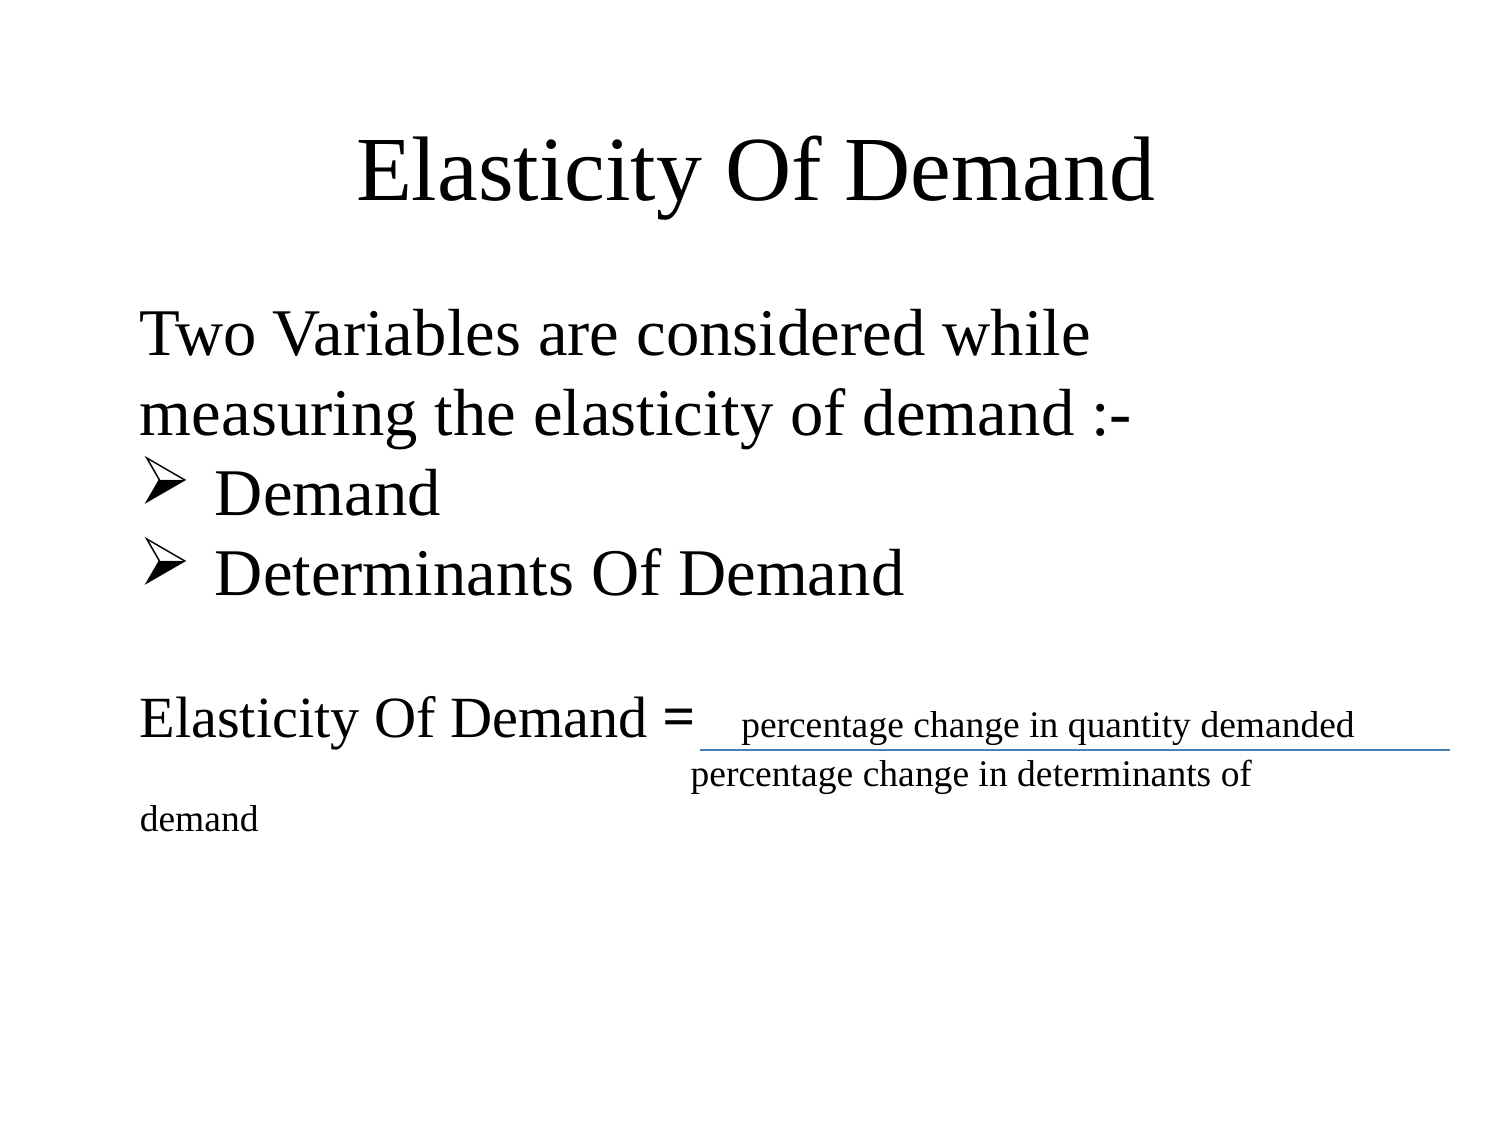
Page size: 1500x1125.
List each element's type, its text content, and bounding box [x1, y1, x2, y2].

text_box Elasticity Of Demand Two Variables are considered while measuring the elasticity of demand :- Demand Determinants Of Demand Elasticity Of Demand = percentage change in quantity demanded percentage change in determinants of demand [124, 101, 1388, 847]
